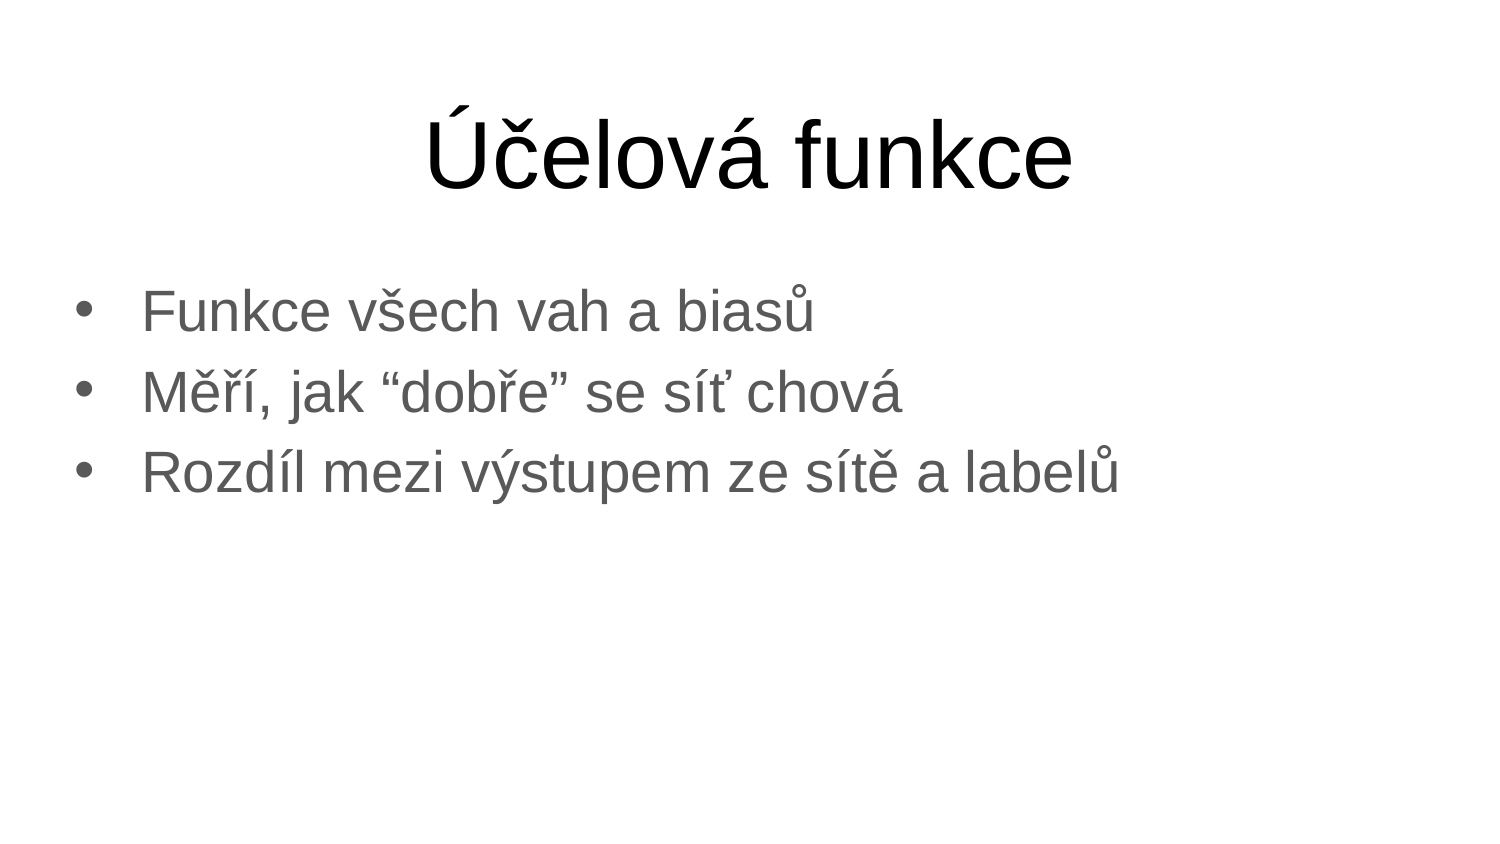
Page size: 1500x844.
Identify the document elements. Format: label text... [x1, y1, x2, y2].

title Účelová funkce [51, 31, 1449, 224]
text_box Funkce všech vah a biasů Měří, jak “dobře” se síť chová Rozdíl mezi výstupem ze sítě a labelů [51, 247, 1479, 520]
